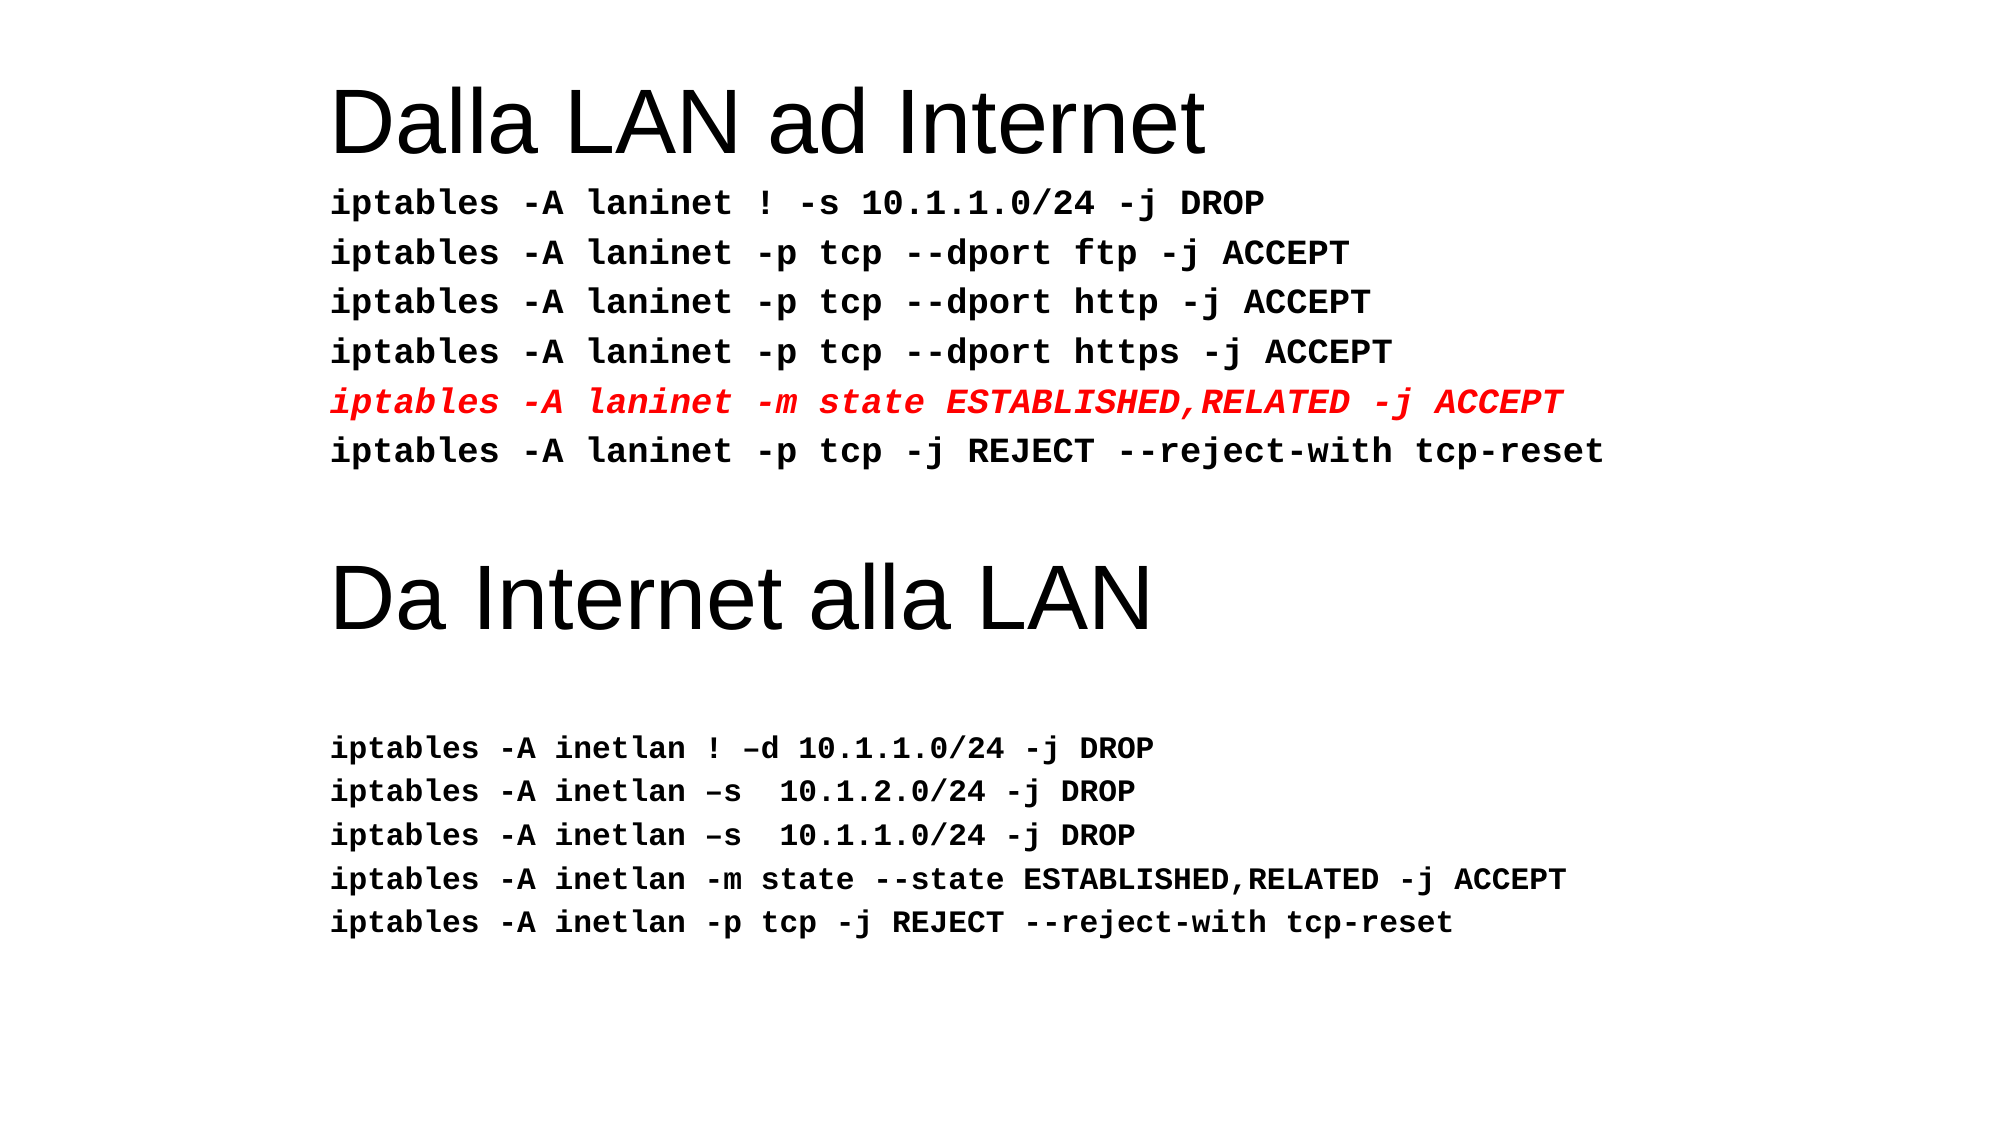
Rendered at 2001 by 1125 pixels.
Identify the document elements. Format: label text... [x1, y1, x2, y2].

list Dalla LAN ad Internet iptables -A laninet ! -s 10.1.1.0/24 -j DROP iptables -A laninet -p tcp --dport ftp -j ACCEPT iptables -A laninet -p tcp --dport http -j ACCEPT iptables -A laninet -p tcp --dport https -j ACCEPT iptables -A laninet -m state ESTABLISHED,RELATED -j ACCEPT iptables -A laninet -p tcp -j REJECT --reject-with tcp-reset Da Internet alla LAN iptables -A inetlan ! –d 10.1.1.0/24 -j DROP iptables -A inetlan –s 10.1.2.0/24 -j DROP iptables -A inetlan –s 10.1.1.0/24 -j DROP iptables -A inetlan -m state --state ESTABLISHED,RELATED -j ACCEPT iptables -A inetlan -p tcp -j REJECT --reject-with tcp-reset [314, 54, 1699, 1024]
